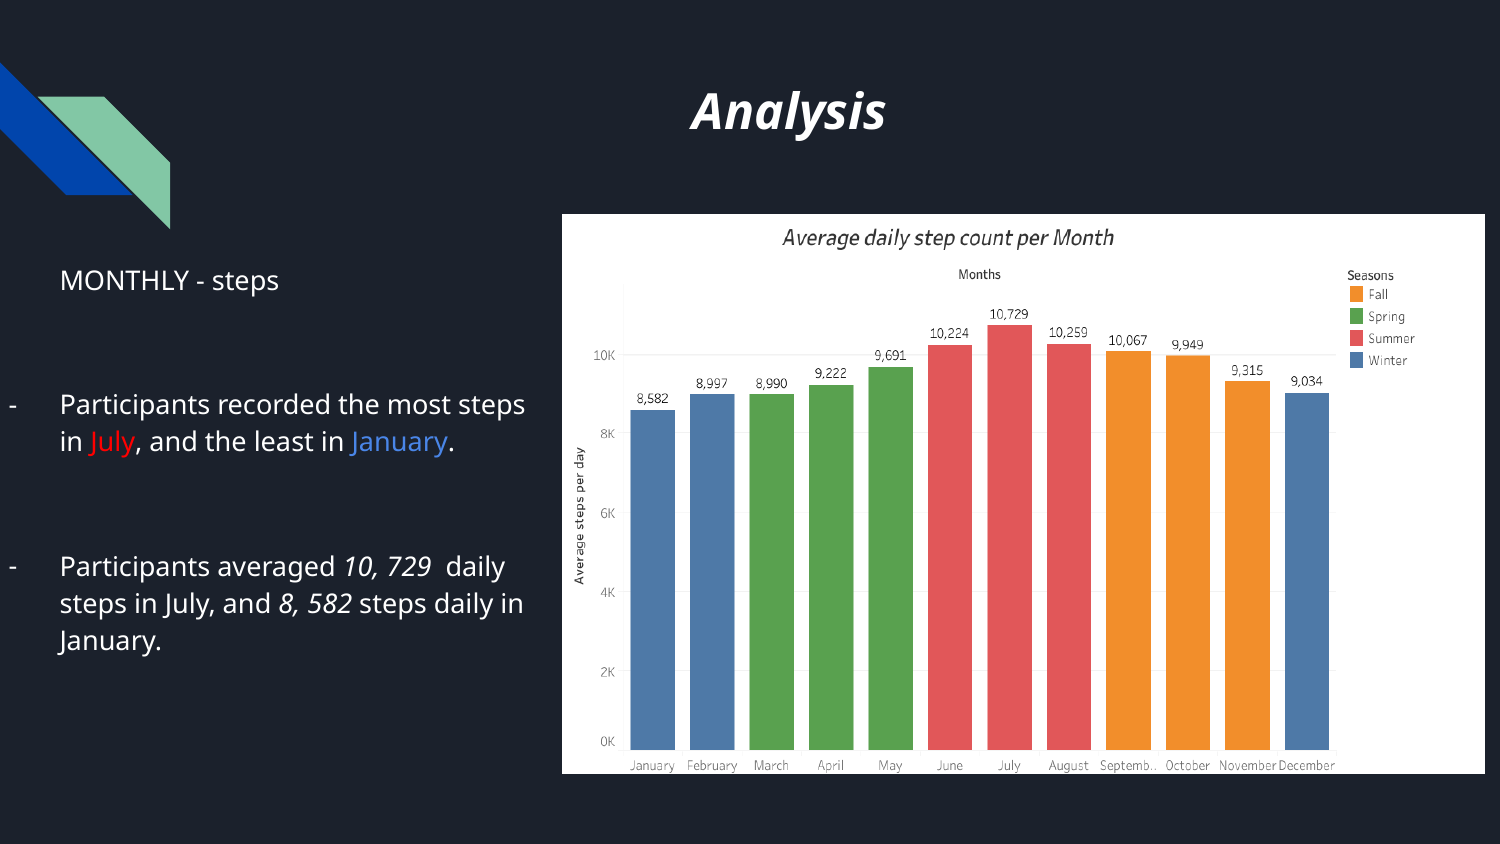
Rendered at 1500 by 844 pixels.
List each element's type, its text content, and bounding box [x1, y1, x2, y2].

list MONTHLY - steps Participants recorded the most steps in July, and the least in January. Participants averaged 10, 729 daily steps in July, and 8, 582 steps daily in January. [0, 243, 546, 721]
title Analysis [212, 64, 1368, 215]
picture [562, 214, 1486, 774]
